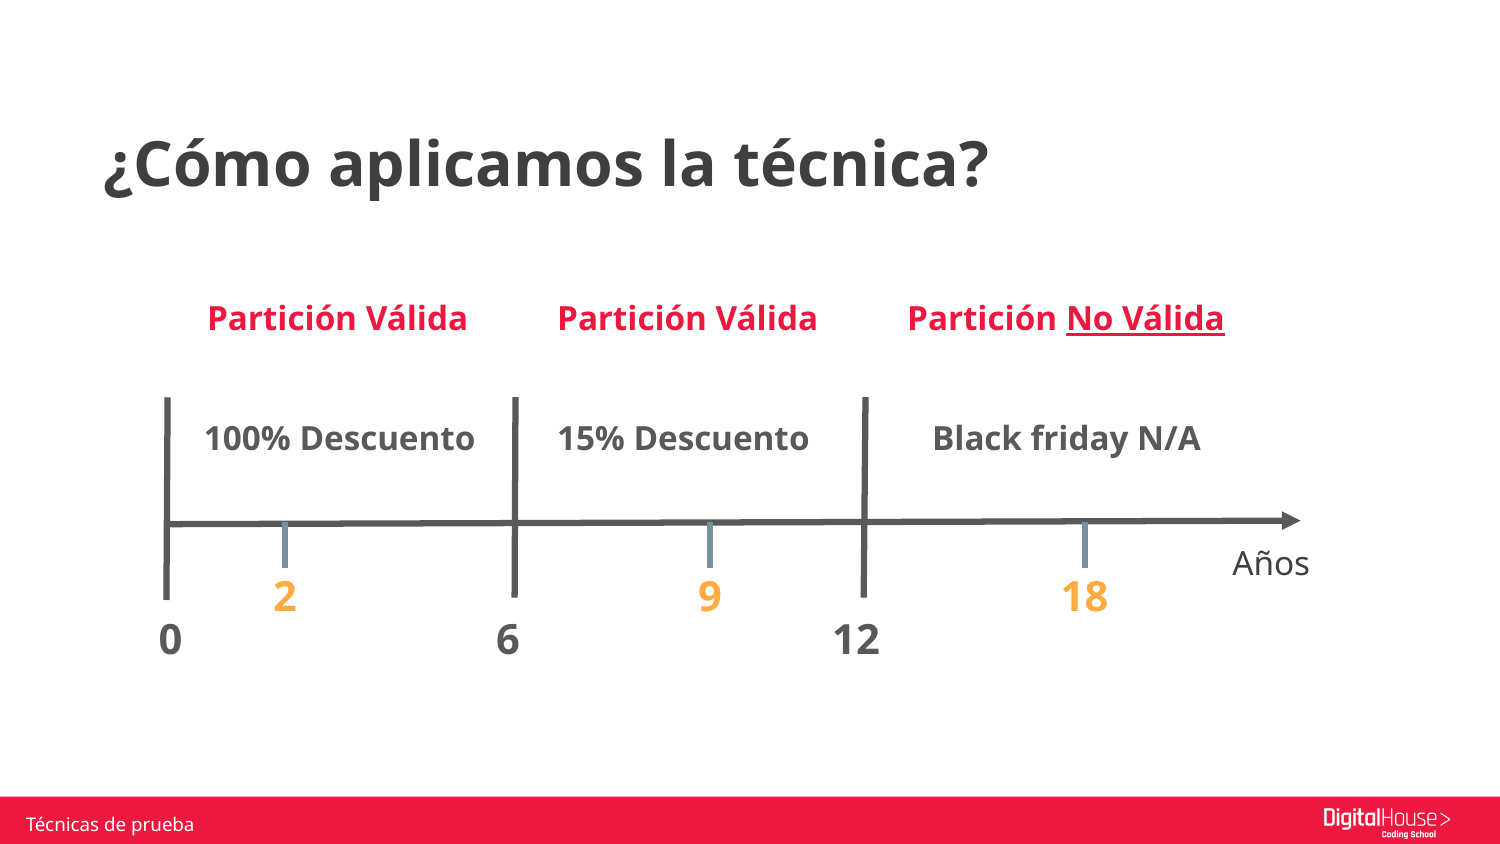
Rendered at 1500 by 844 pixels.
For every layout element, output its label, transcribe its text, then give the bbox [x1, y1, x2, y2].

text_box 0 [143, 597, 211, 704]
text_box 2 [258, 560, 303, 629]
text_box 6 [481, 597, 548, 704]
text_box 12 [817, 597, 947, 704]
text_box Partición Válida [542, 282, 874, 341]
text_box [870, 520, 1301, 525]
text_box Partición No Válida [892, 282, 1272, 341]
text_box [520, 520, 858, 525]
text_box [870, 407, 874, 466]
text_box Años [1217, 526, 1353, 608]
picture [1324, 808, 1450, 839]
text_box 100% Descuento [189, 407, 509, 466]
text_box ¿Cómo aplicamos la técnica? [88, 71, 1354, 261]
text_box 18 [1045, 560, 1136, 629]
text_box 15% Descuento [542, 407, 858, 466]
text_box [173, 520, 509, 525]
text_box 9 [683, 560, 728, 629]
text_box Partición Válida [192, 282, 524, 341]
text_box Black friday N/A [917, 407, 1249, 466]
